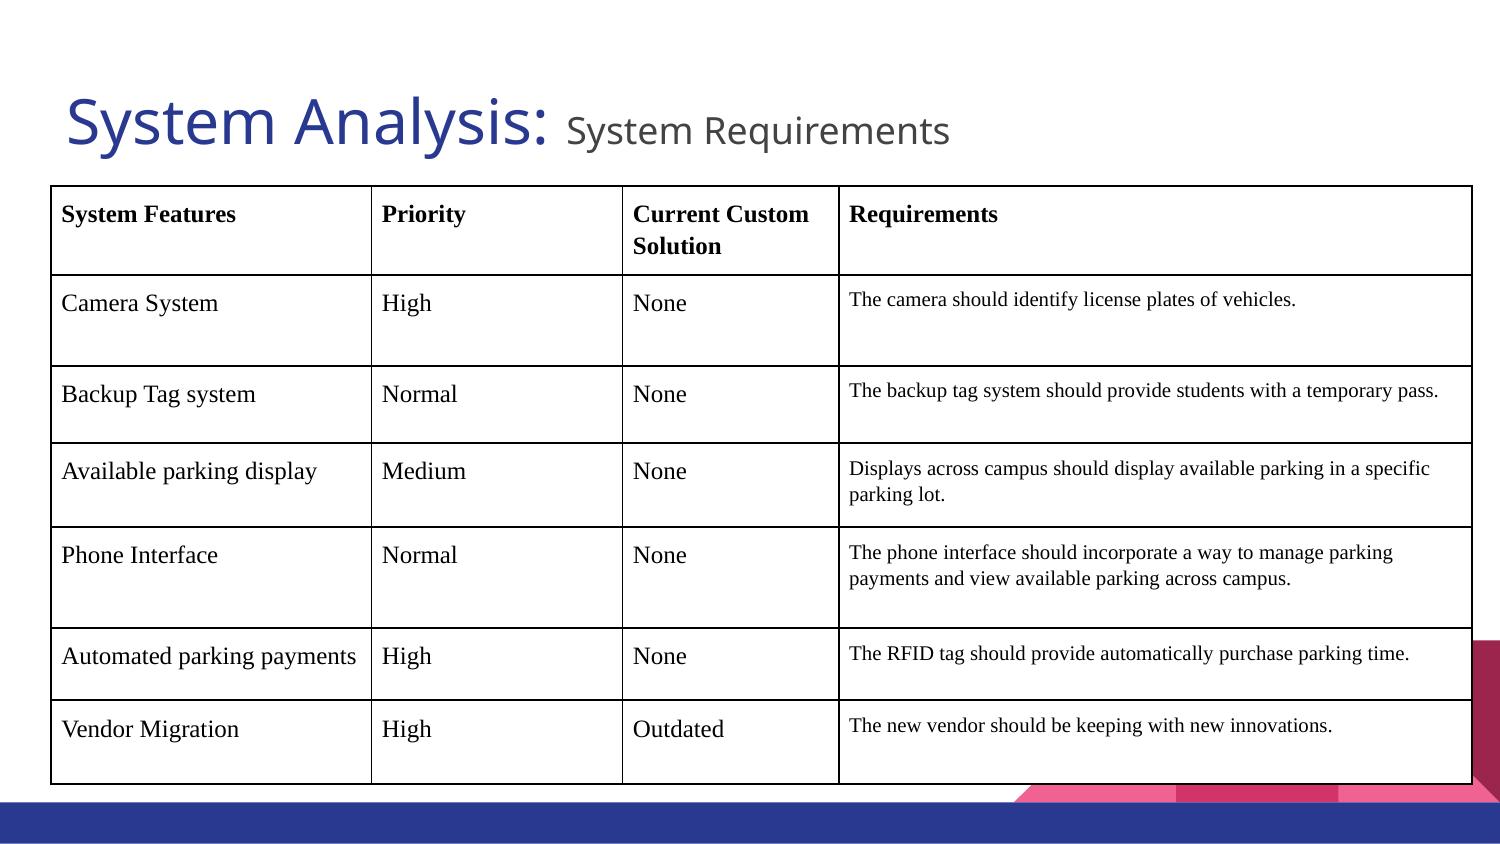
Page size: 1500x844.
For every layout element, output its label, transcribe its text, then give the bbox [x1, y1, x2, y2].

table_cell None [623, 444, 838, 526]
table_cell Phone Interface [52, 528, 371, 627]
table_cell None [623, 276, 838, 365]
table_header Requirements [840, 187, 1471, 274]
table_cell The RFID tag should provide automatically purchase parking time. [840, 629, 1471, 699]
table_cell None [623, 528, 838, 627]
table_cell Backup Tag system [52, 367, 371, 442]
table_cell Normal [372, 367, 622, 442]
table_cell High [372, 629, 622, 699]
table_cell Camera System [52, 276, 371, 365]
table_cell The new vendor should be keeping with new innovations. [840, 701, 1471, 783]
table_cell Displays across campus should display available parking in a specific parking lot. [840, 444, 1471, 526]
table_cell High [372, 276, 622, 365]
table_cell Automated parking payments [52, 629, 371, 699]
table_cell Medium [372, 444, 622, 526]
table_header System Features [52, 187, 371, 274]
title System Analysis: System Requirements [51, 67, 1449, 167]
table_cell The camera should identify license plates of vehicles. [840, 276, 1471, 365]
table_cell High [372, 701, 622, 783]
table_cell None [623, 367, 838, 442]
table_cell Normal [372, 528, 622, 627]
table_cell The phone interface should incorporate a way to manage parking payments and view available parking across campus. [840, 528, 1471, 627]
table_cell Vendor Migration [52, 701, 371, 783]
table_header Current Custom Solution [623, 187, 838, 274]
table_cell Outdated [623, 701, 838, 783]
table_header Priority [372, 187, 622, 274]
table_cell Available parking display [52, 444, 371, 526]
table_cell None [623, 629, 838, 699]
table_cell The backup tag system should provide students with a temporary pass. [840, 367, 1471, 442]
